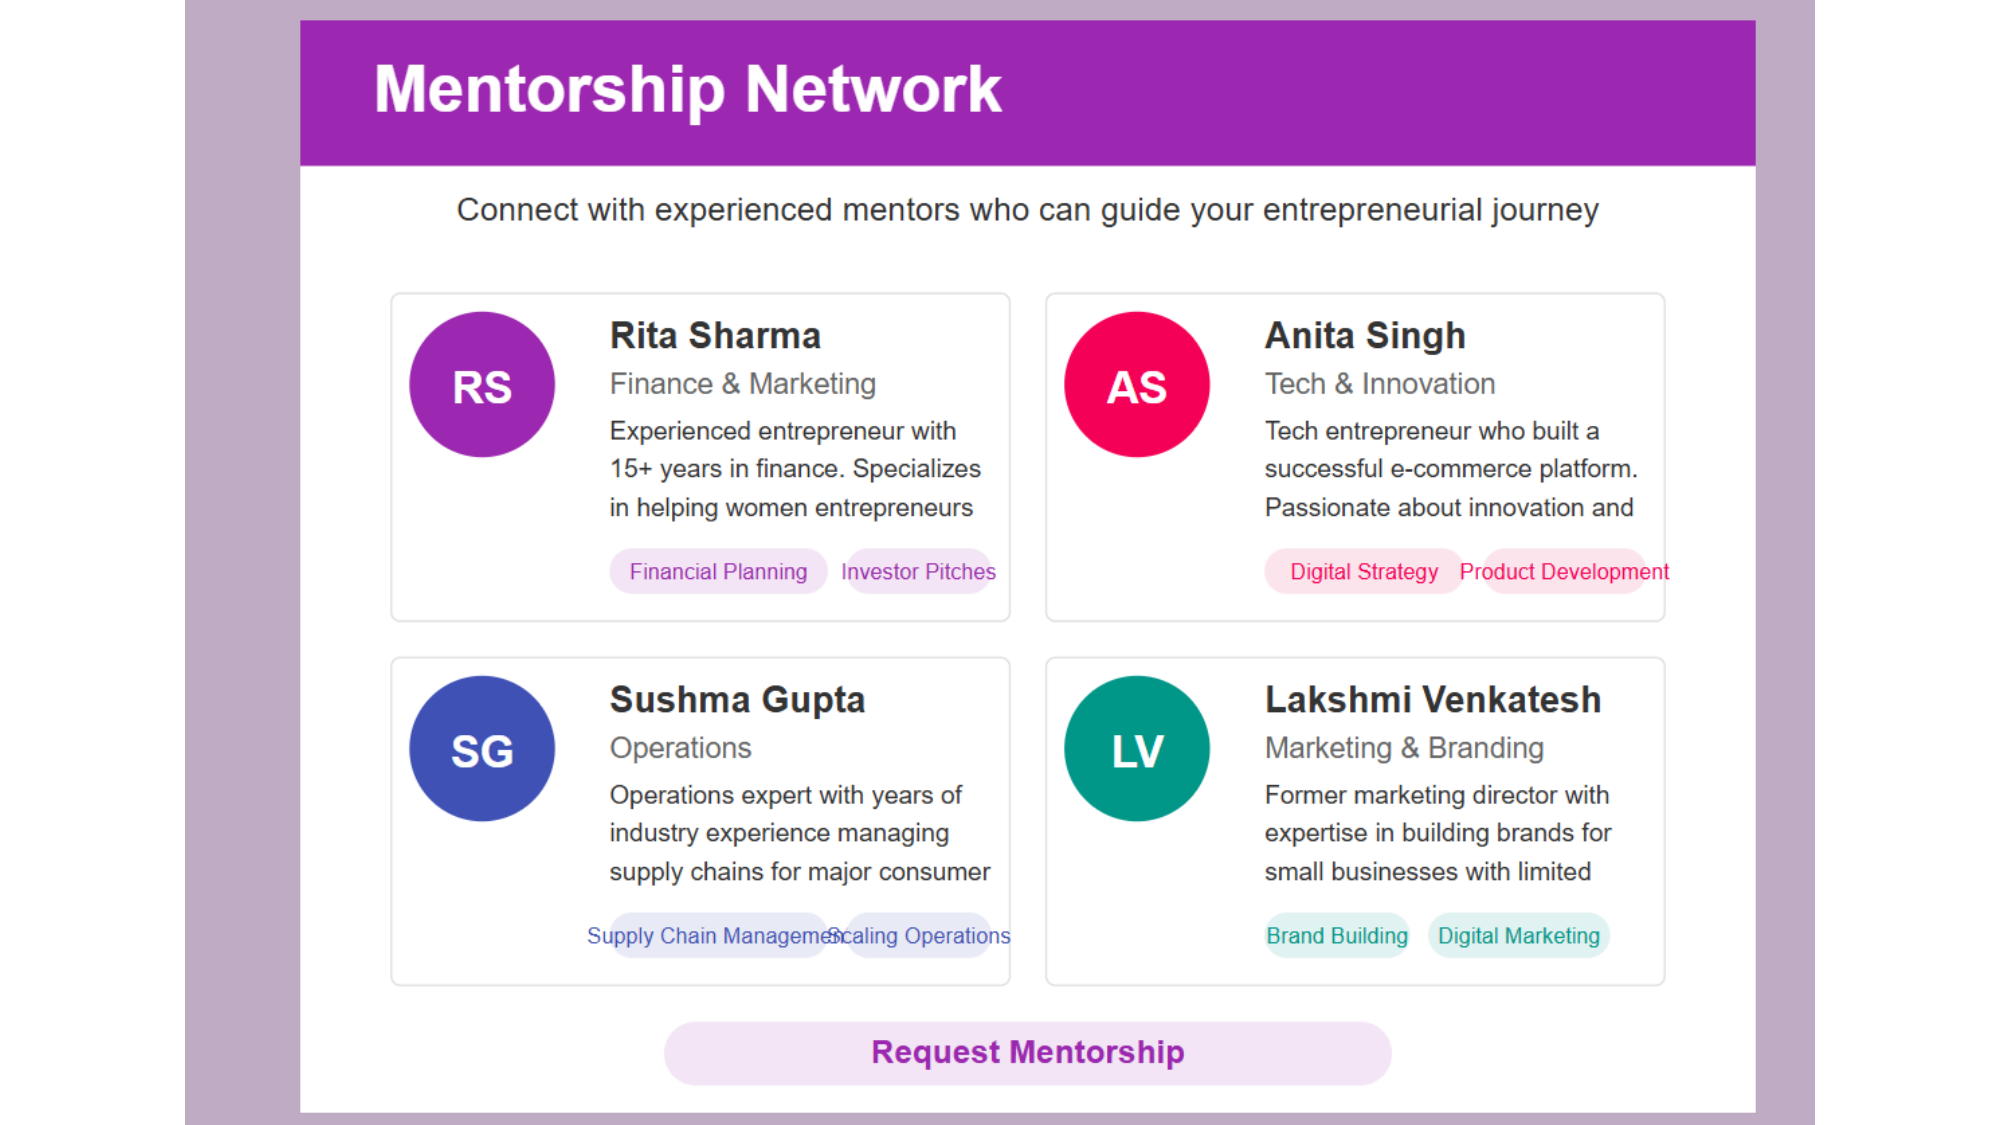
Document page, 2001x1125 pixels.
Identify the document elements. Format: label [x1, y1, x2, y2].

picture [185, 0, 1815, 1125]
